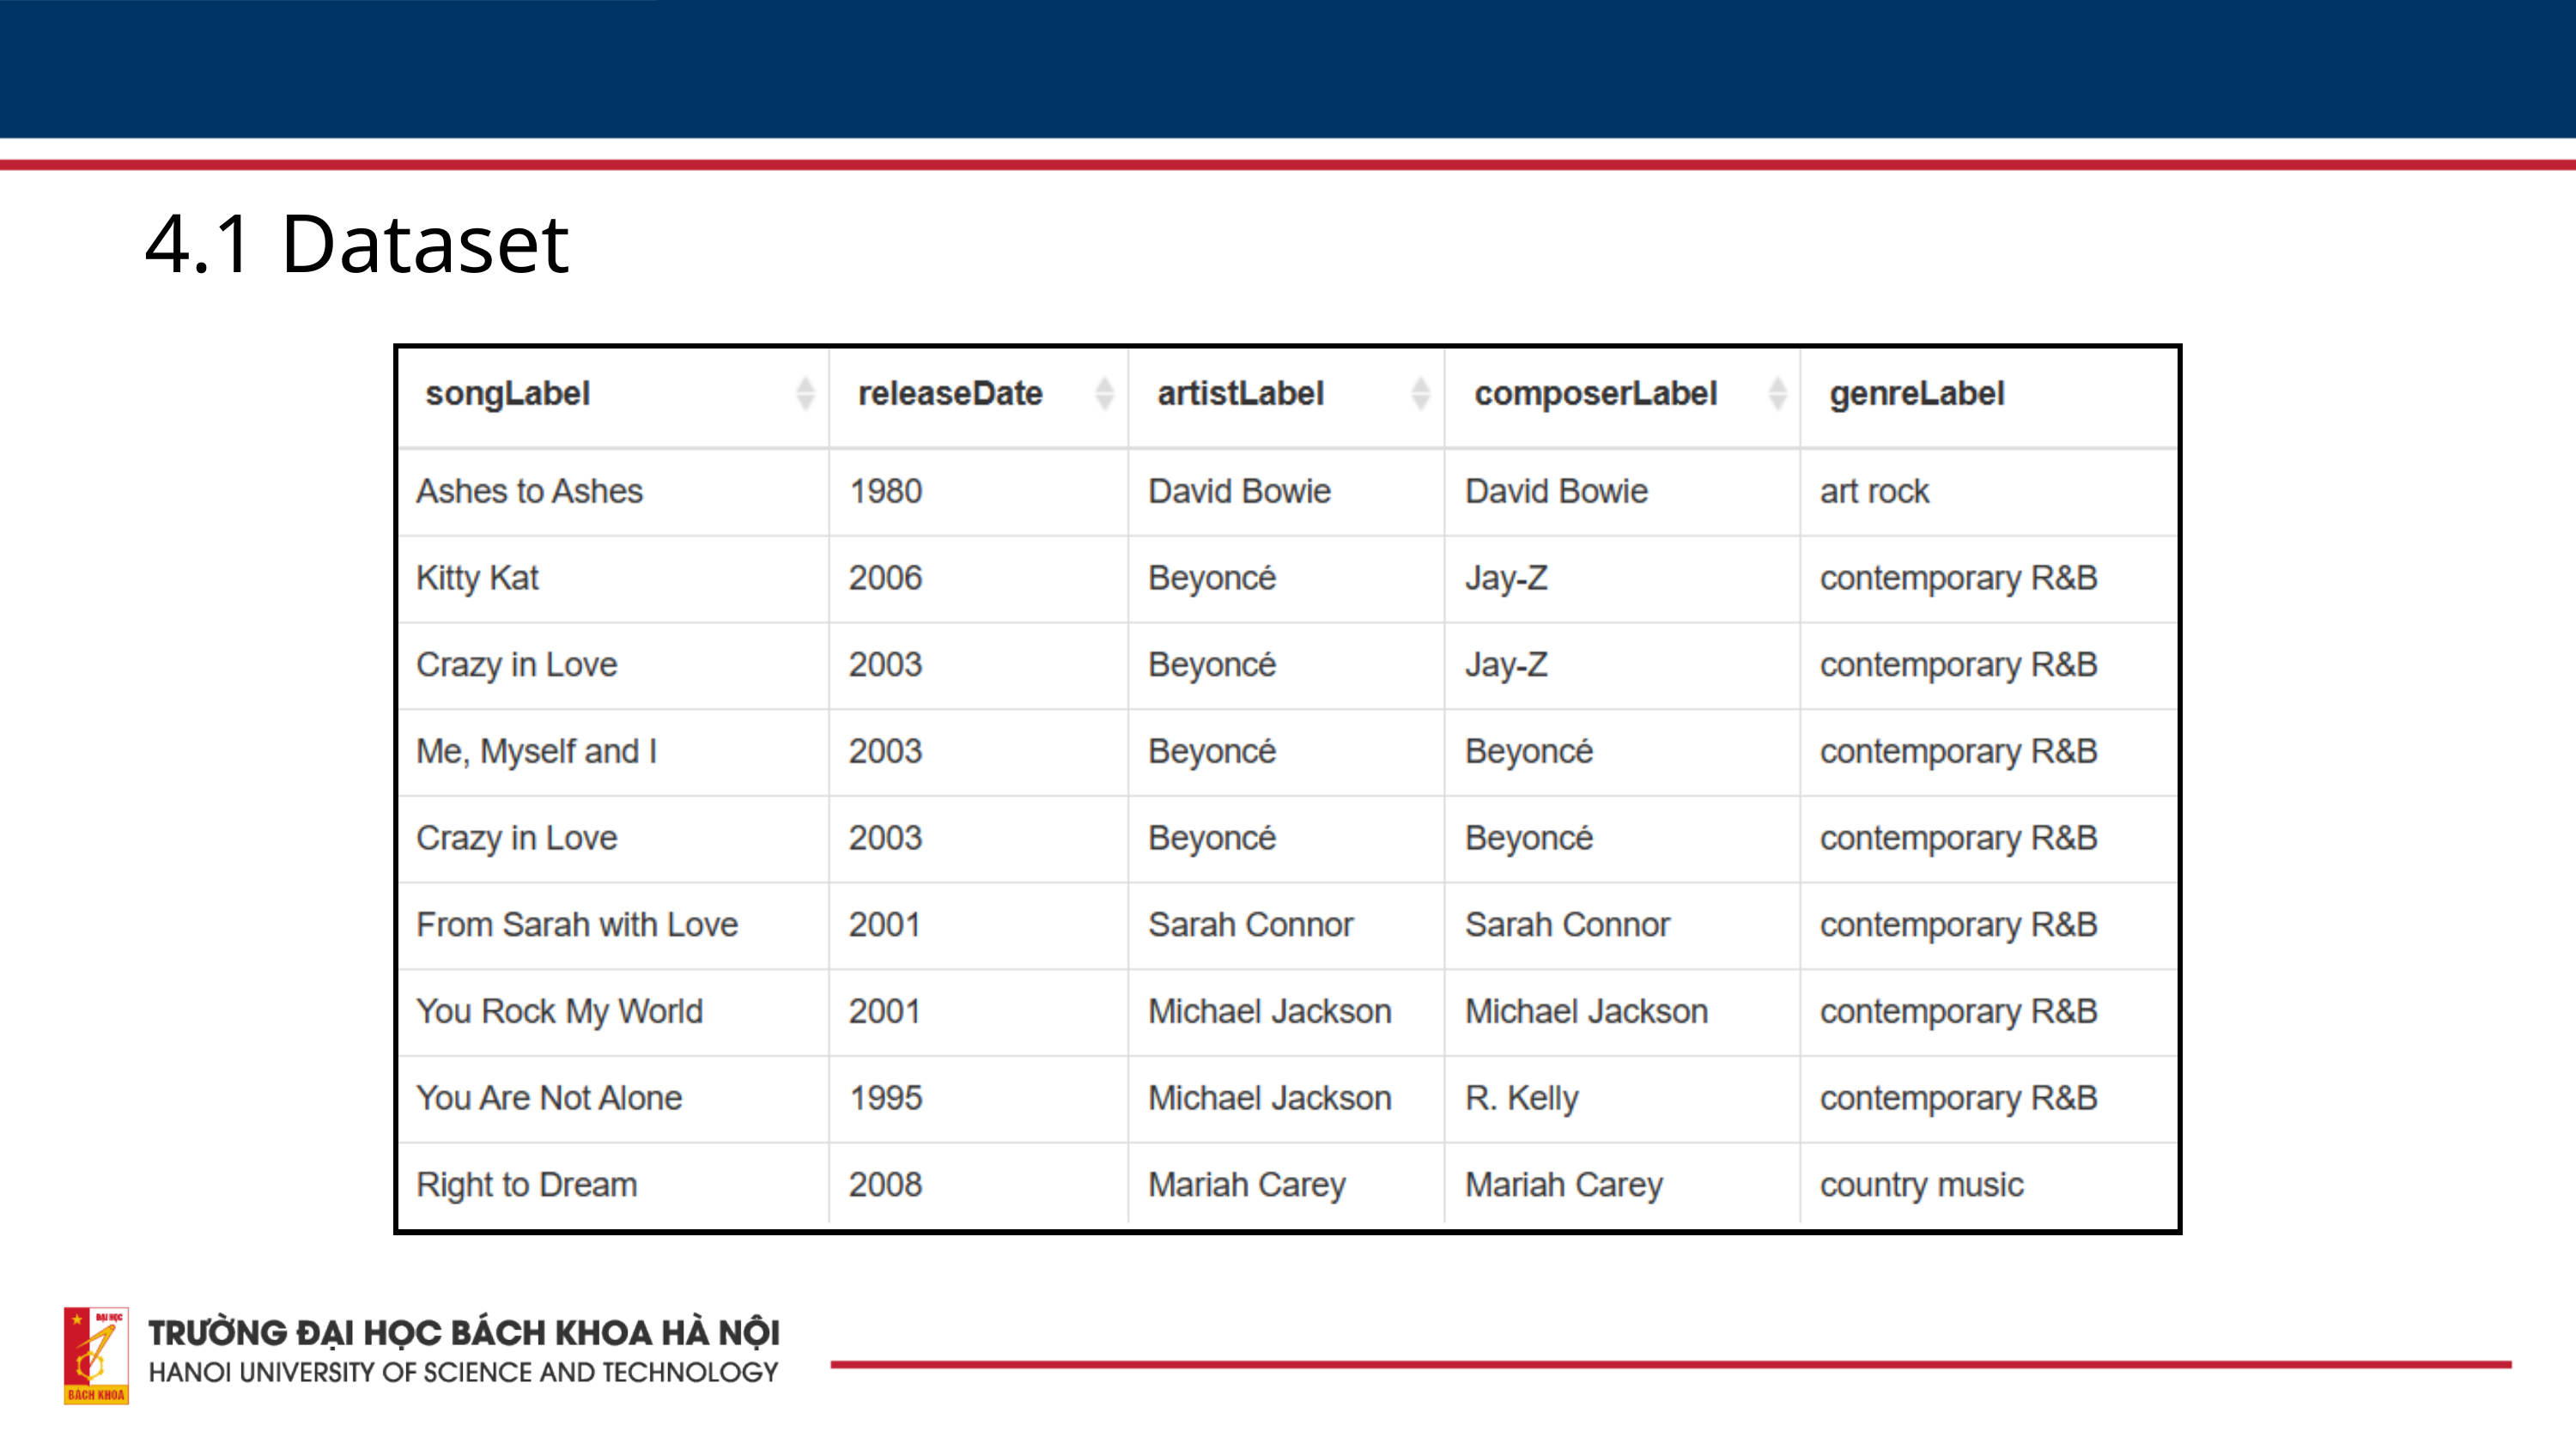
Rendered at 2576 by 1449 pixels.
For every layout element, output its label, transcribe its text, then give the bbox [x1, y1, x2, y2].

text_box [0, 0, 2576, 1449]
text_box [396, 345, 2180, 1233]
text_box 4.1 Dataset [144, 176, 2432, 289]
